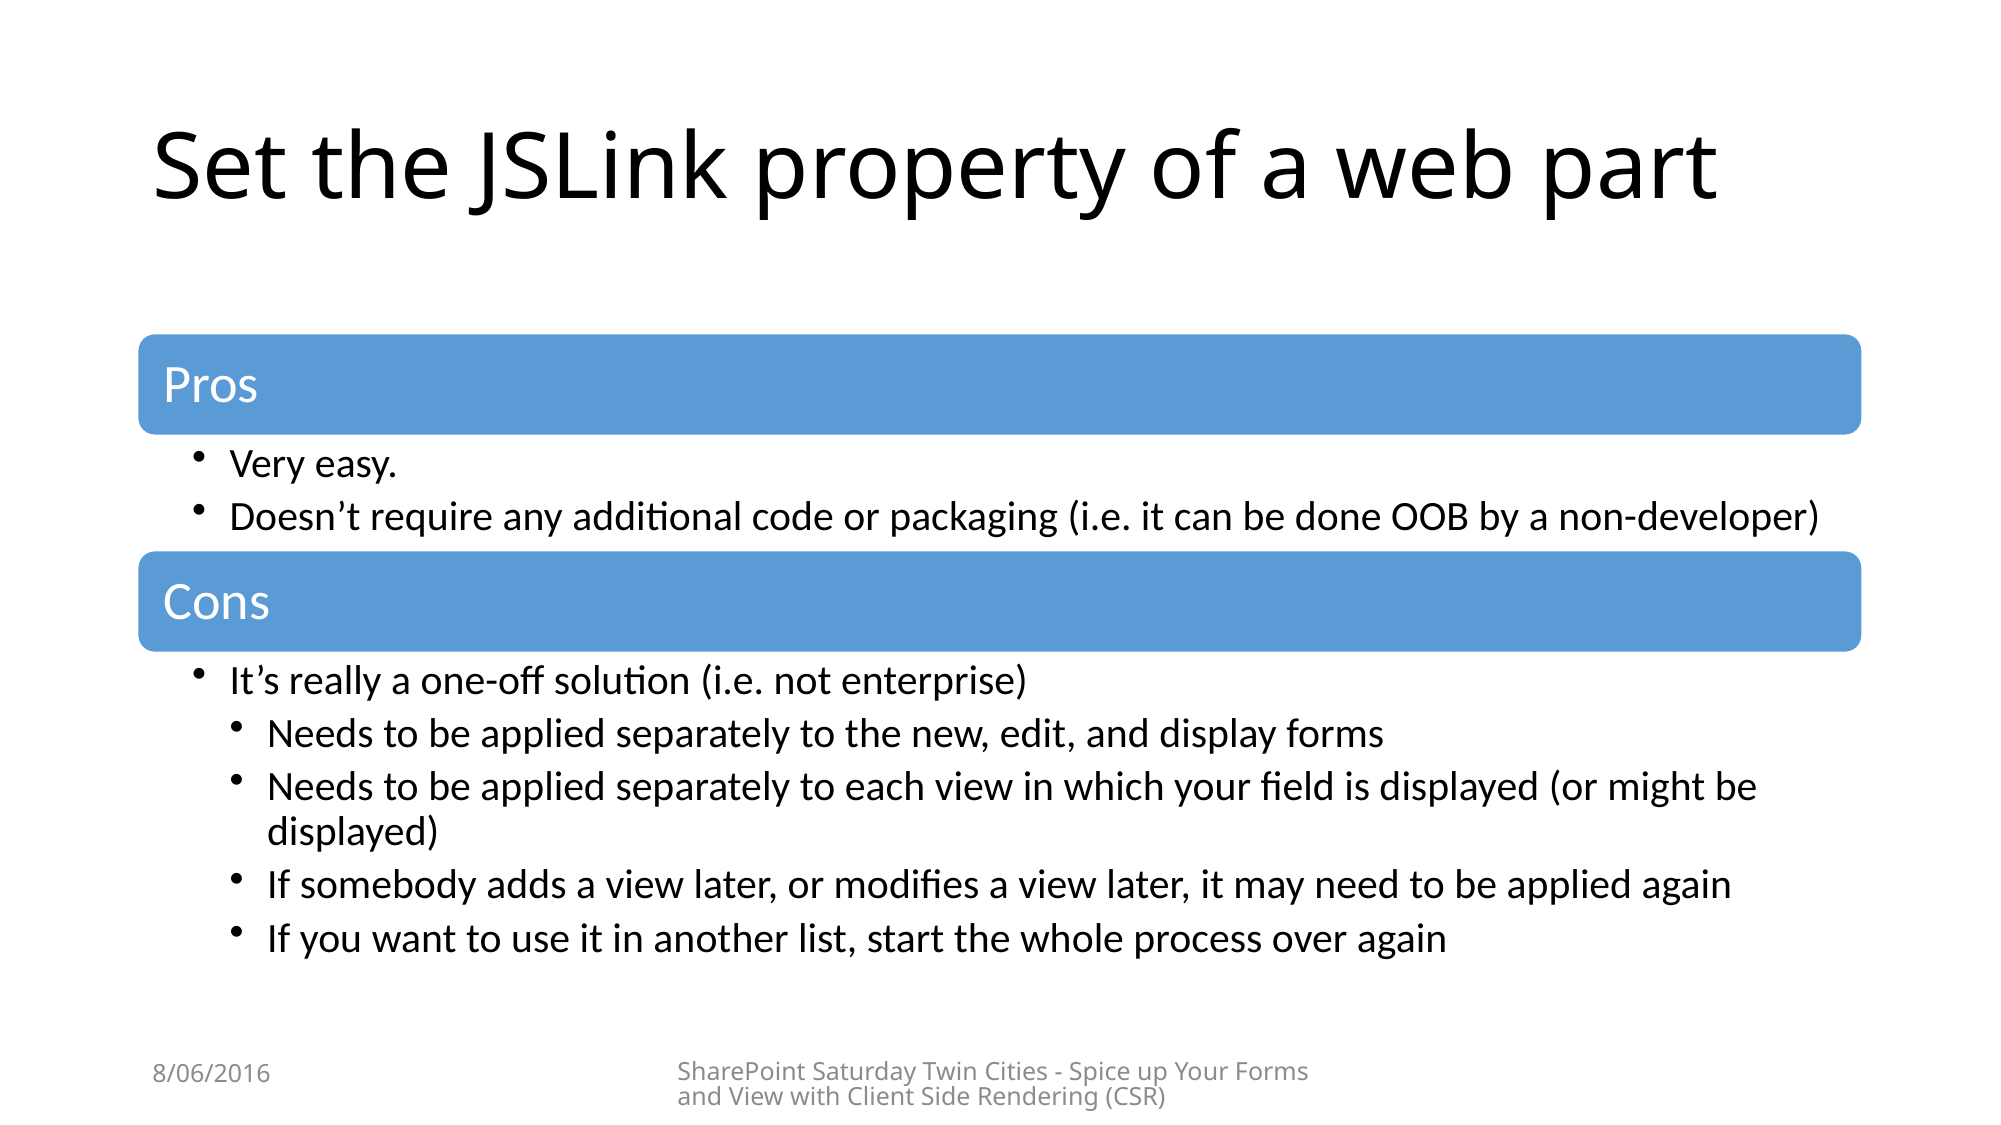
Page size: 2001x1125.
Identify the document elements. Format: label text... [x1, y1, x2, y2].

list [137, 299, 1863, 1014]
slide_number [137, 1042, 588, 1103]
title Set the JSLink property of a web part [137, 59, 1863, 278]
footer SharePoint Saturday Twin Cities - Spice up Your Forms and View with Client Side Rendering (CSR) [662, 1042, 1338, 1103]
